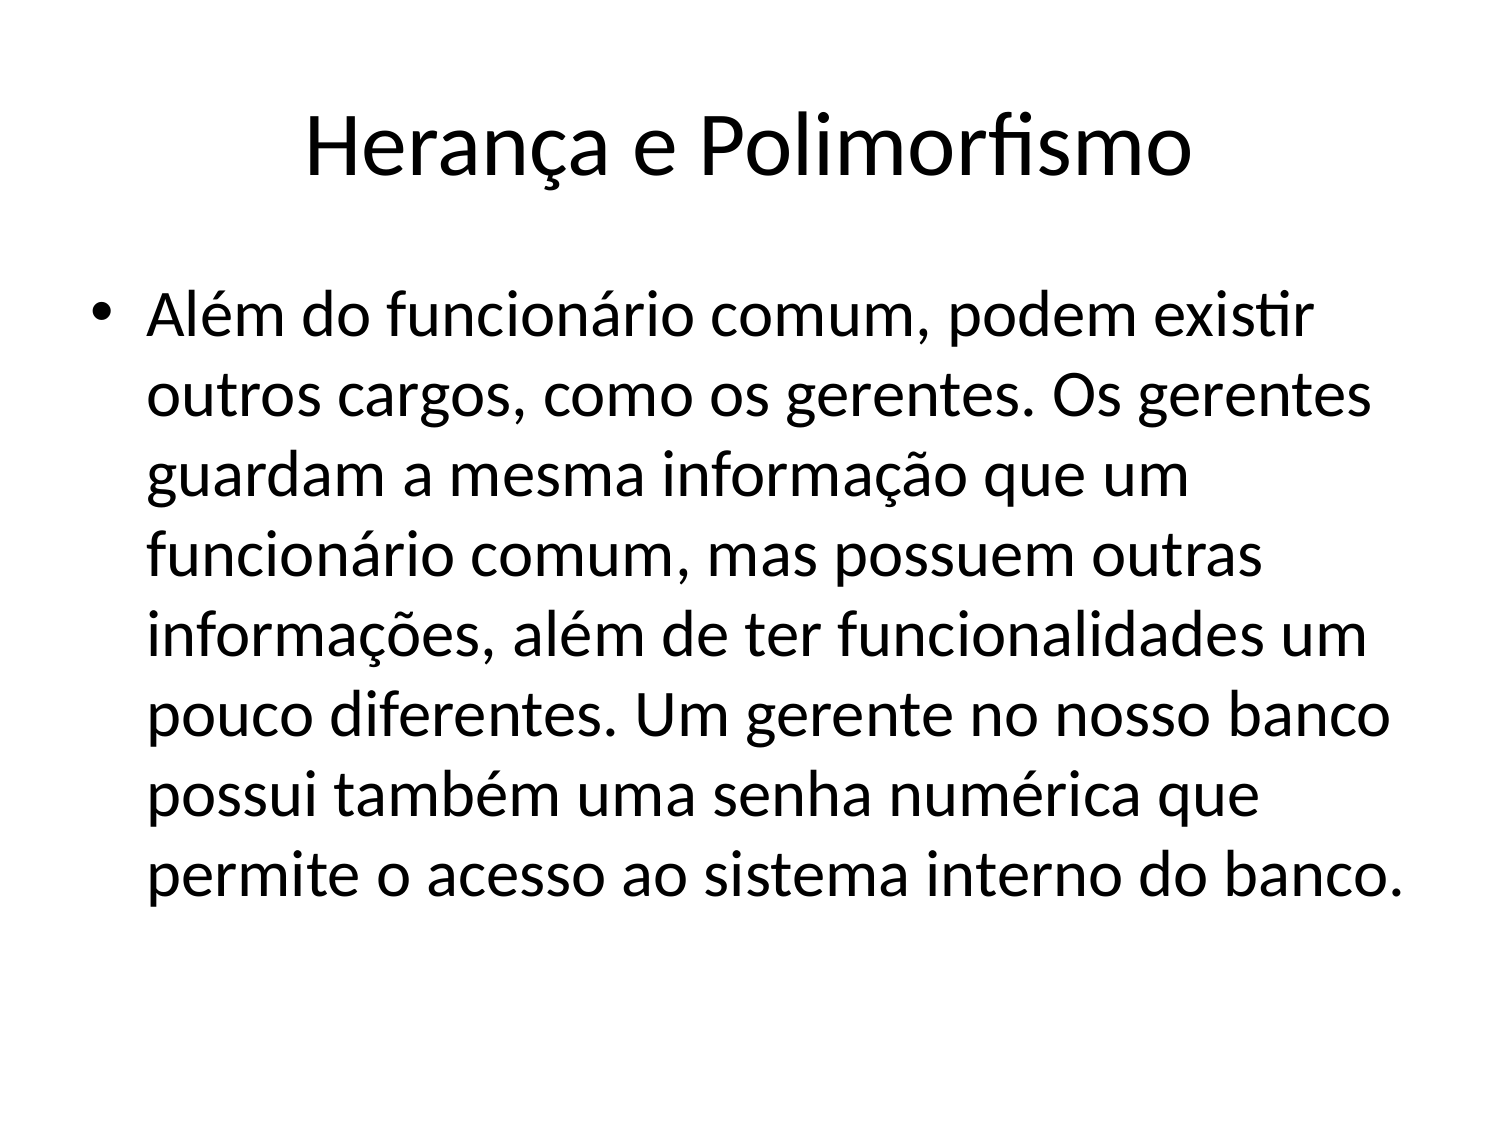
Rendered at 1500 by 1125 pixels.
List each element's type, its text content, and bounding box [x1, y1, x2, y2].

list Além do funcionário comum, podem existir outros cargos, como os gerentes. Os gerentes guardam a mesma informação que um funcionário comum, mas possuem outras informações, além de ter funcionalidades um pouco diferentes. Um gerente no nosso banco possui também uma senha numérica que permite o acesso ao sistema interno do banco. [75, 262, 1425, 1005]
title Herança e Polimorfismo [75, 45, 1425, 233]
